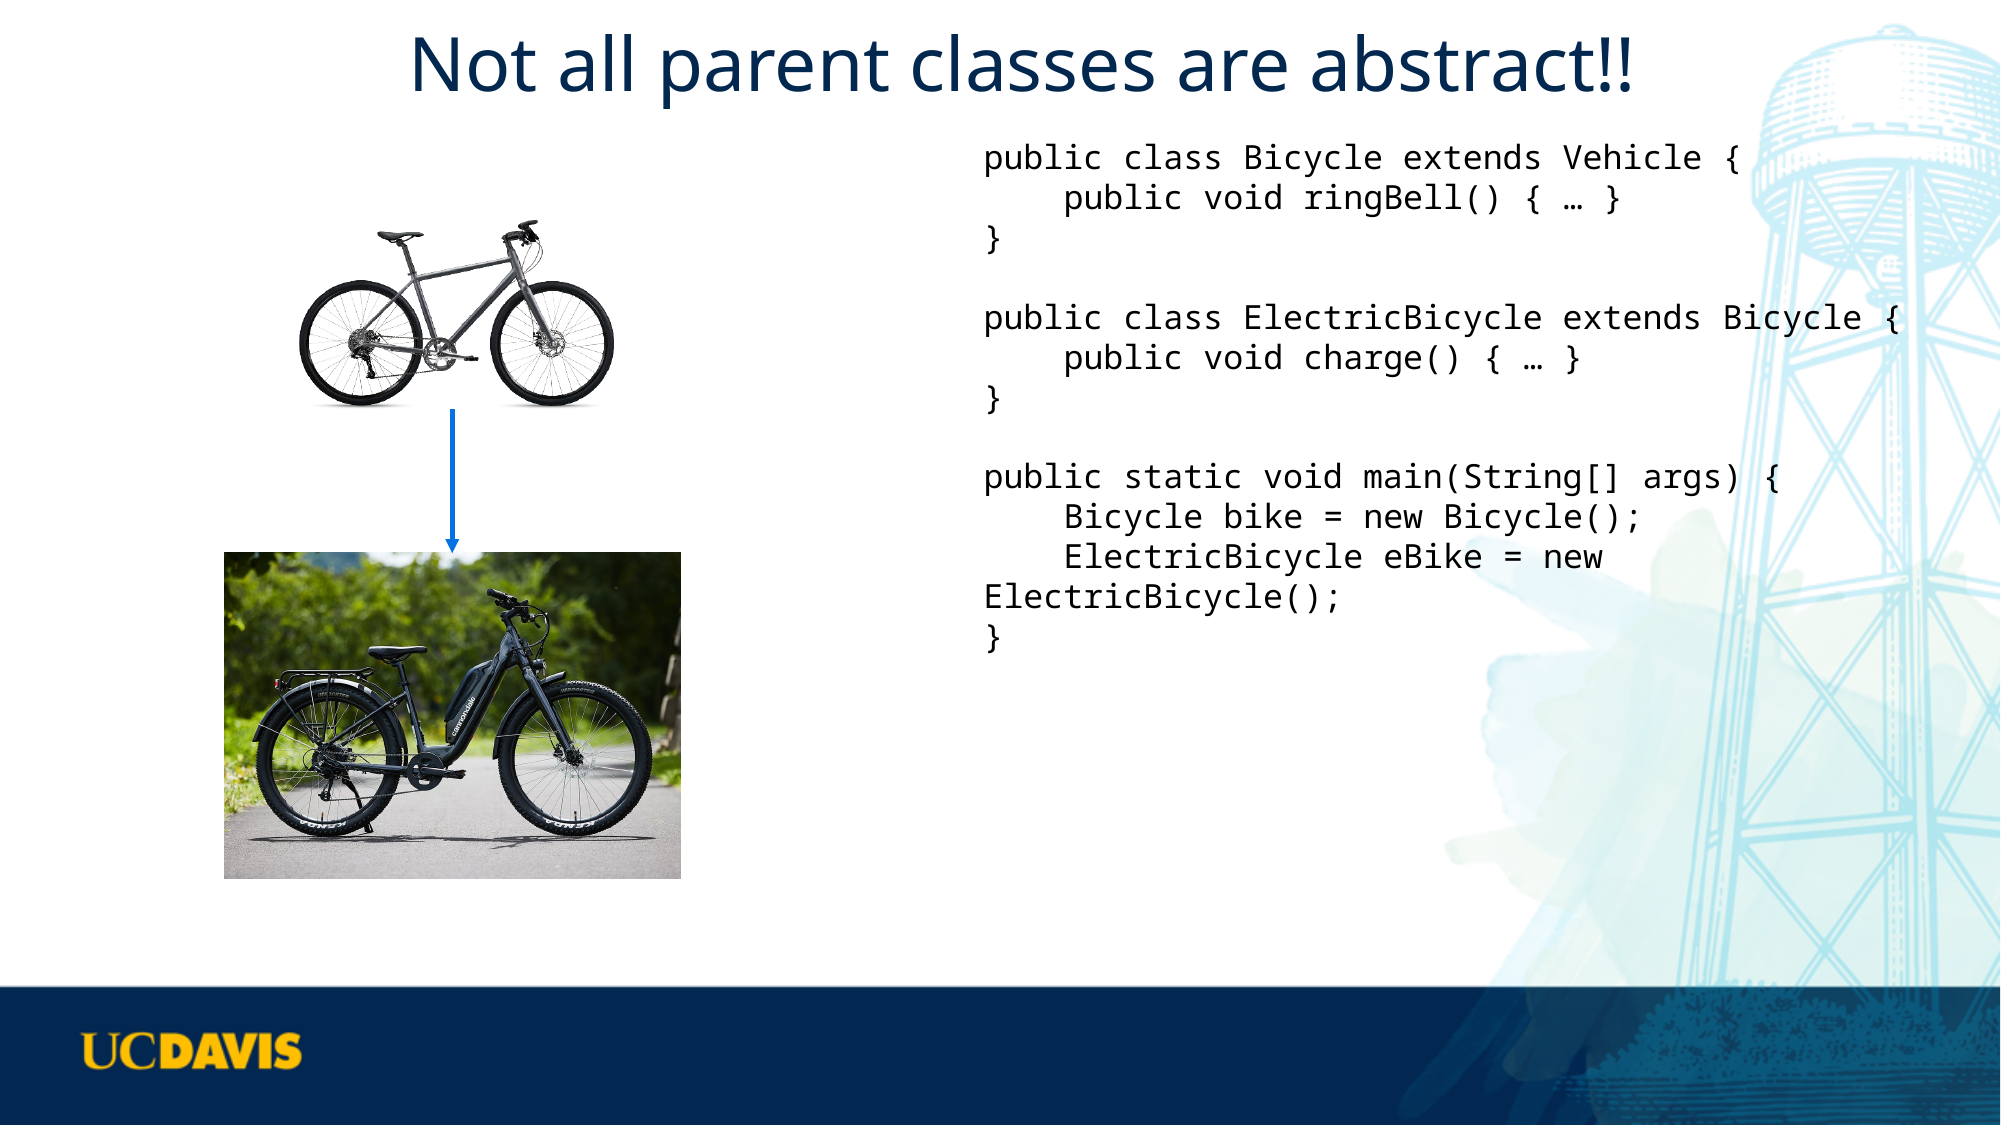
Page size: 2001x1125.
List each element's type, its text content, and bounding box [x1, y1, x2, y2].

picture [0, 0, 2001, 1125]
list public class Bicycle extends Vehicle { public void ringBell() { … } } public class ElectricBicycle extends Bicycle { public void charge() { … } } public static void main(String[] args) { Bicycle bike = new Bicycle(); ElectricBicycle eBike = new ElectricBicycle(); } [968, 128, 1938, 957]
title Not all parent classes are abstract!! [0, 0, 2000, 115]
